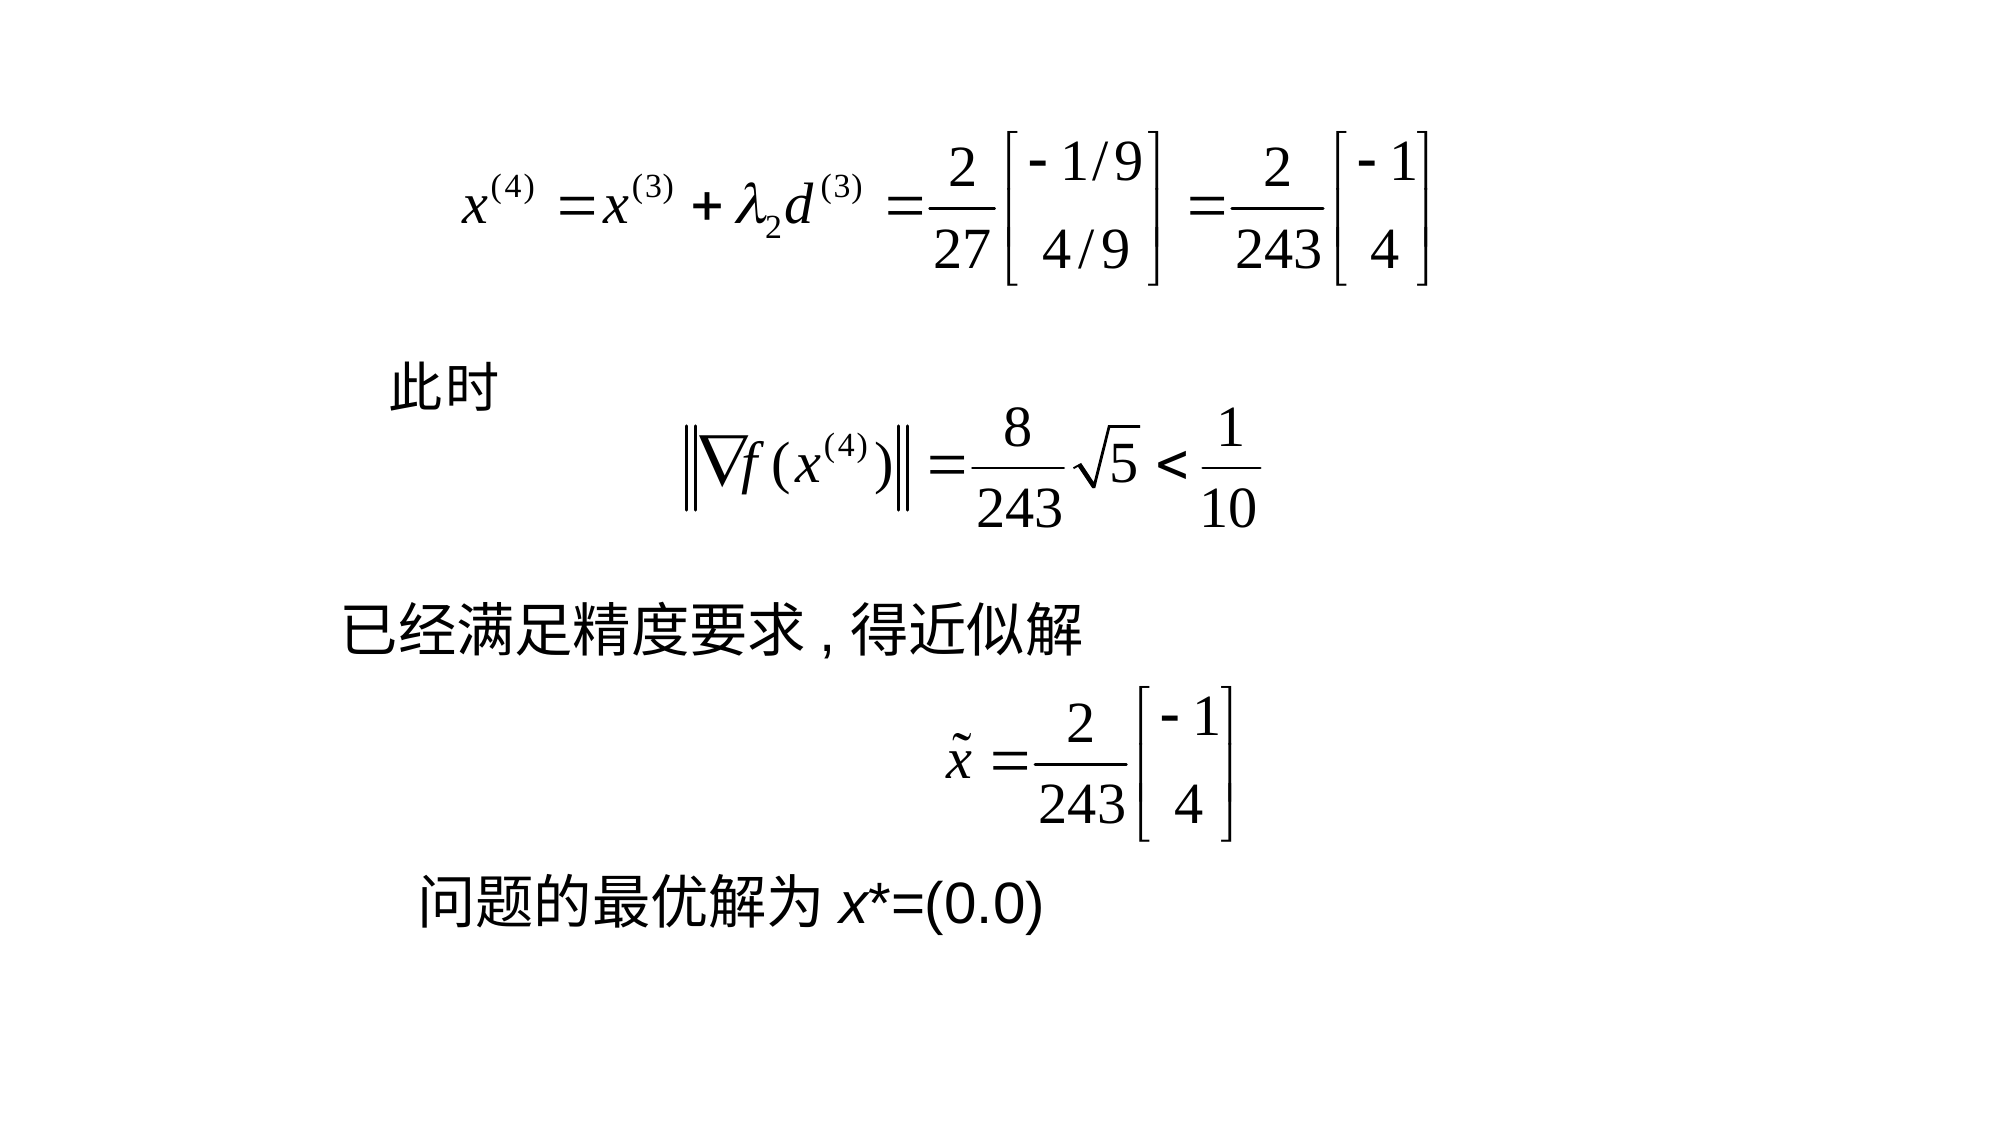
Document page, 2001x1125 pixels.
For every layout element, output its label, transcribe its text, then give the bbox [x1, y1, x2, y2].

text_box 问题的最优解为x*=(0.0) [402, 857, 1061, 943]
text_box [680, 397, 1267, 535]
text_box 已经满足精度要求,得近似解 [325, 586, 1099, 671]
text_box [940, 680, 1248, 848]
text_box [456, 125, 1444, 293]
list 此时 [373, 326, 649, 427]
